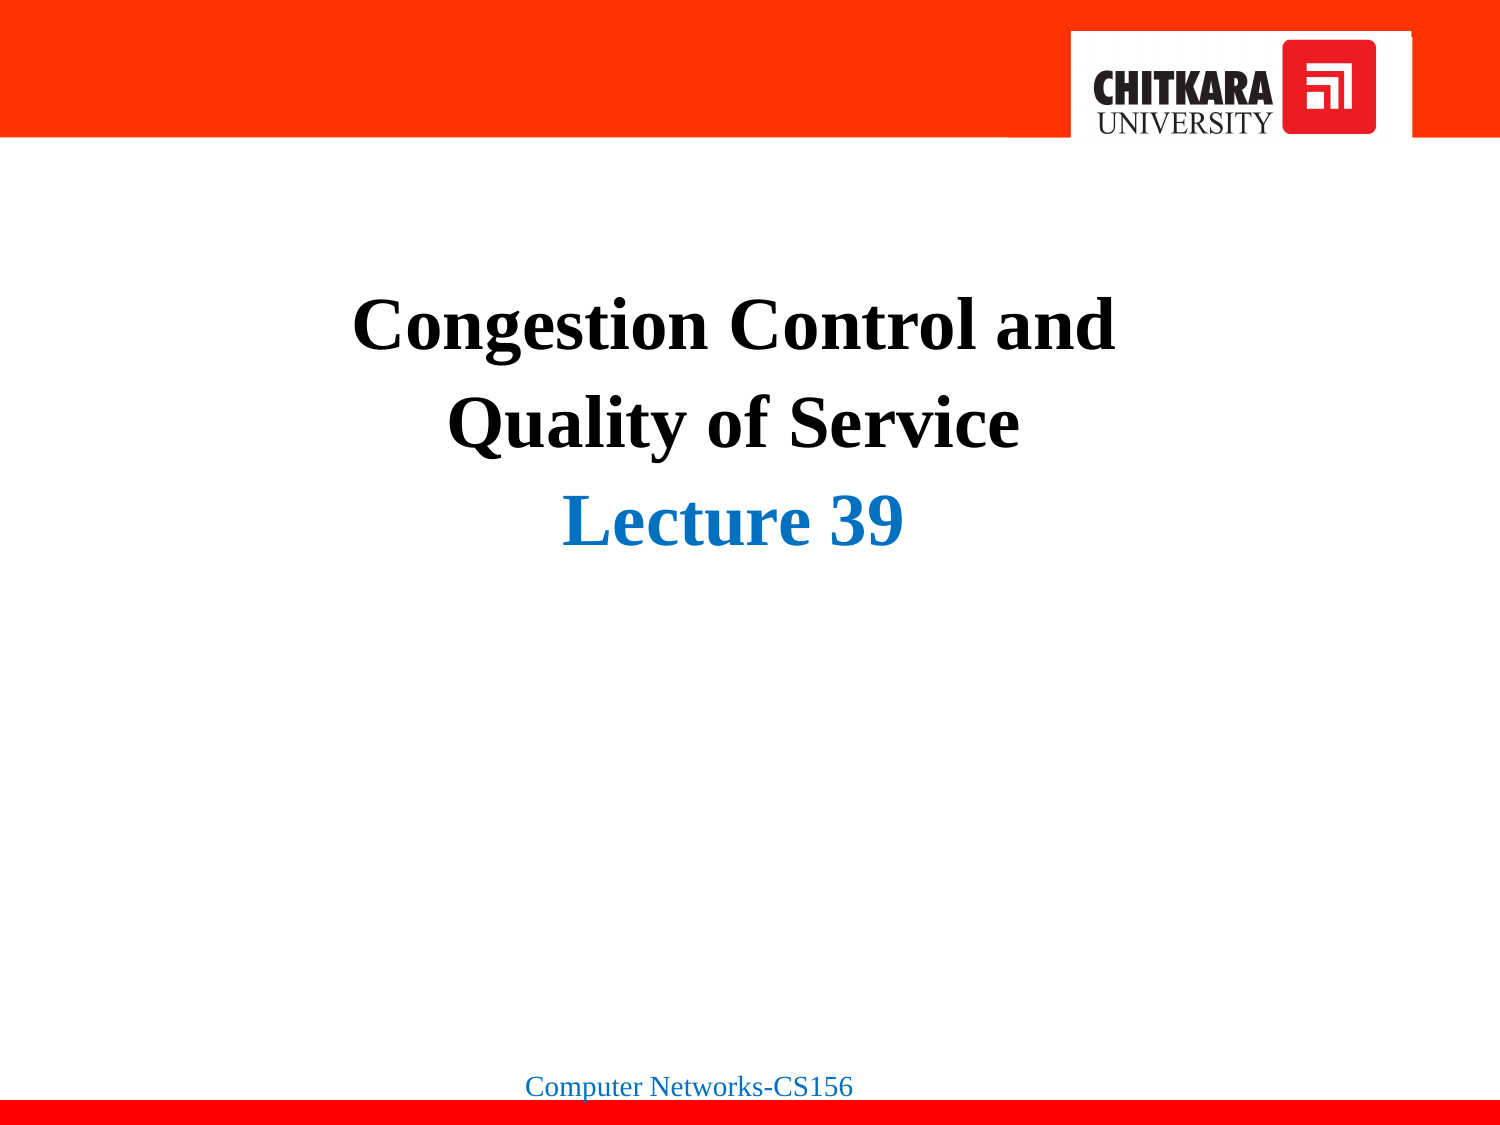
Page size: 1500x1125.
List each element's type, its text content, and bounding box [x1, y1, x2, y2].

text_box Congestion Control and Quality of Service Lecture 39 [187, 149, 1281, 849]
text_box Computer Networks-CS156 [0, 1054, 1380, 1115]
picture [1074, 37, 1391, 138]
